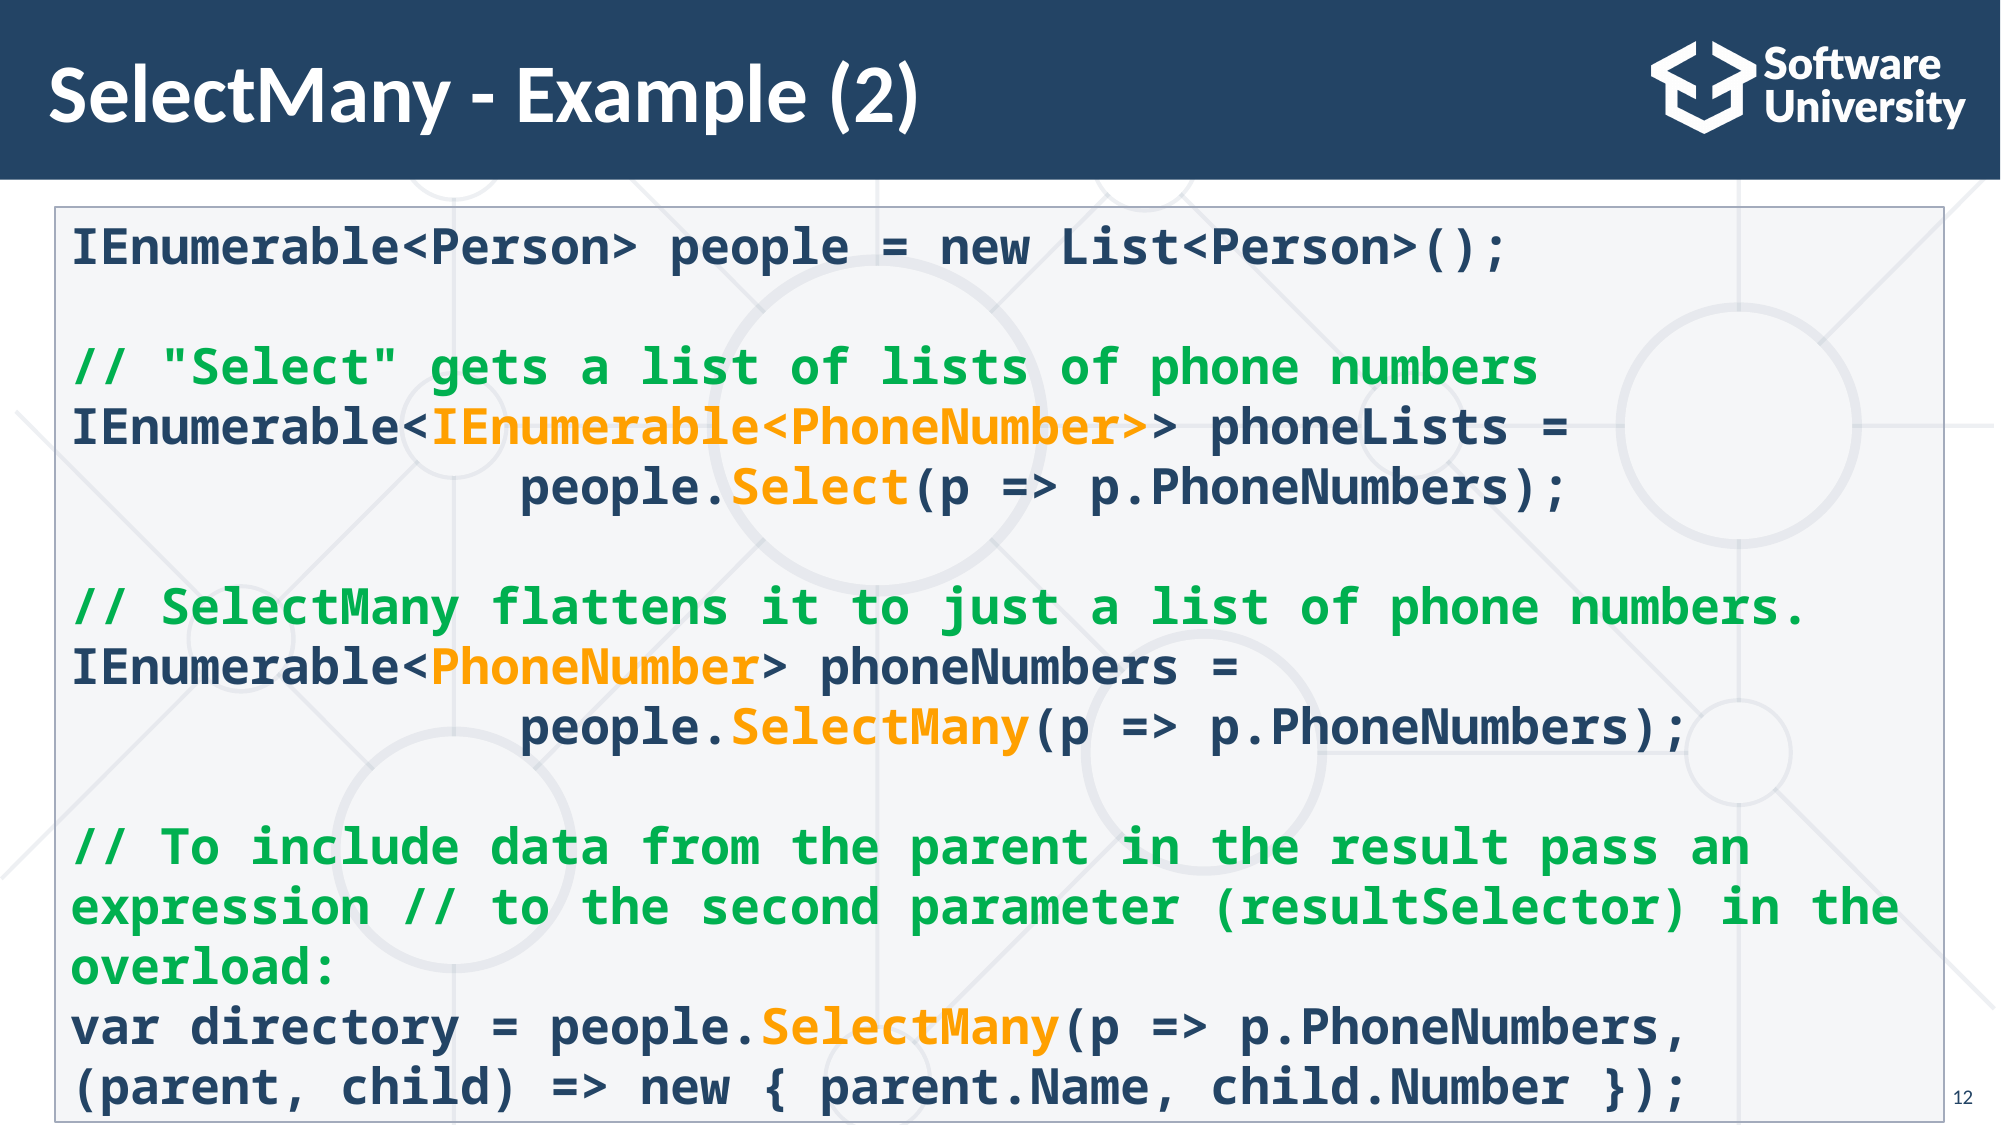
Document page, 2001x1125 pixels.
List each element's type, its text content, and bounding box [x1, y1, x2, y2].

title SelectMany - Example (2) [31, 16, 1625, 162]
text_box IEnumerable<Person> people = new List<Person>(); // "Select" gets a list of lists of phone numbers IEnumerable<IEnumerable<PhoneNumber>> phoneLists = people.Select(p => p.PhoneNumbers); // SelectMany flattens it to just a list of phone numbers. IEnumerable<PhoneNumber> phoneNumbers = people.SelectMany(p => p.PhoneNumbers); // To include data from the parent in the result pass an expression // to the second parameter (resultSelector) in the overload: var directory = people.SelectMany(p => p.PhoneNumbers, (parent, child) => new { parent.Name, child.Number }); [55, 207, 1945, 1123]
slide_number 12 [1927, 1067, 1989, 1117]
picture [1651, 41, 1966, 134]
